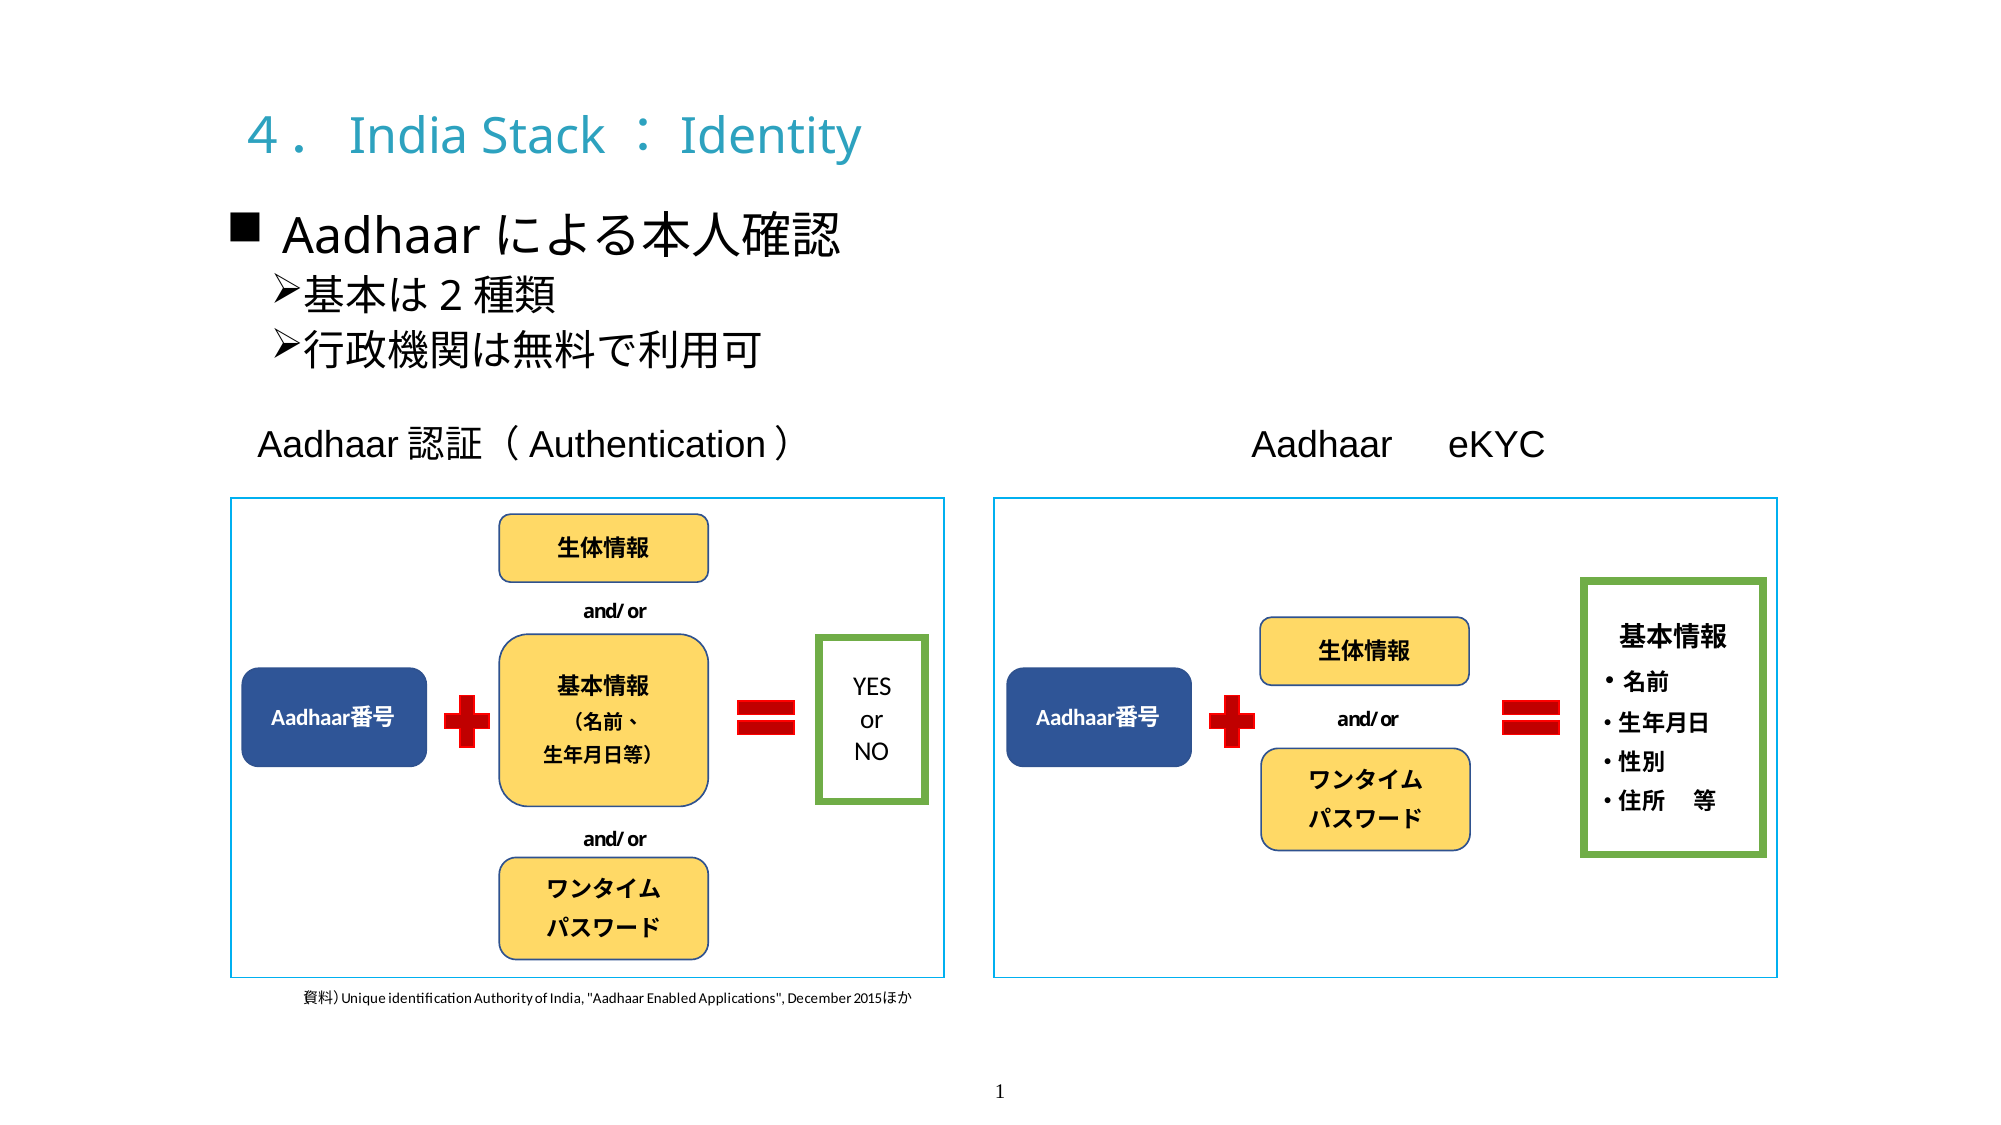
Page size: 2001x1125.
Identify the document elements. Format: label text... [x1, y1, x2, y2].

text_box Aadhaarによる本人確認 基本は2種類 行政機関は無料で利用可 [211, 196, 1772, 368]
text_box Aadhaar認証（Authentication） [211, 413, 859, 472]
picture [209, 472, 1847, 1027]
text_box Aadhaar eKYC [1026, 413, 1772, 472]
slide_number 1 [842, 1070, 1158, 1118]
text_box ４．India Stack：Identity [222, 95, 1697, 185]
